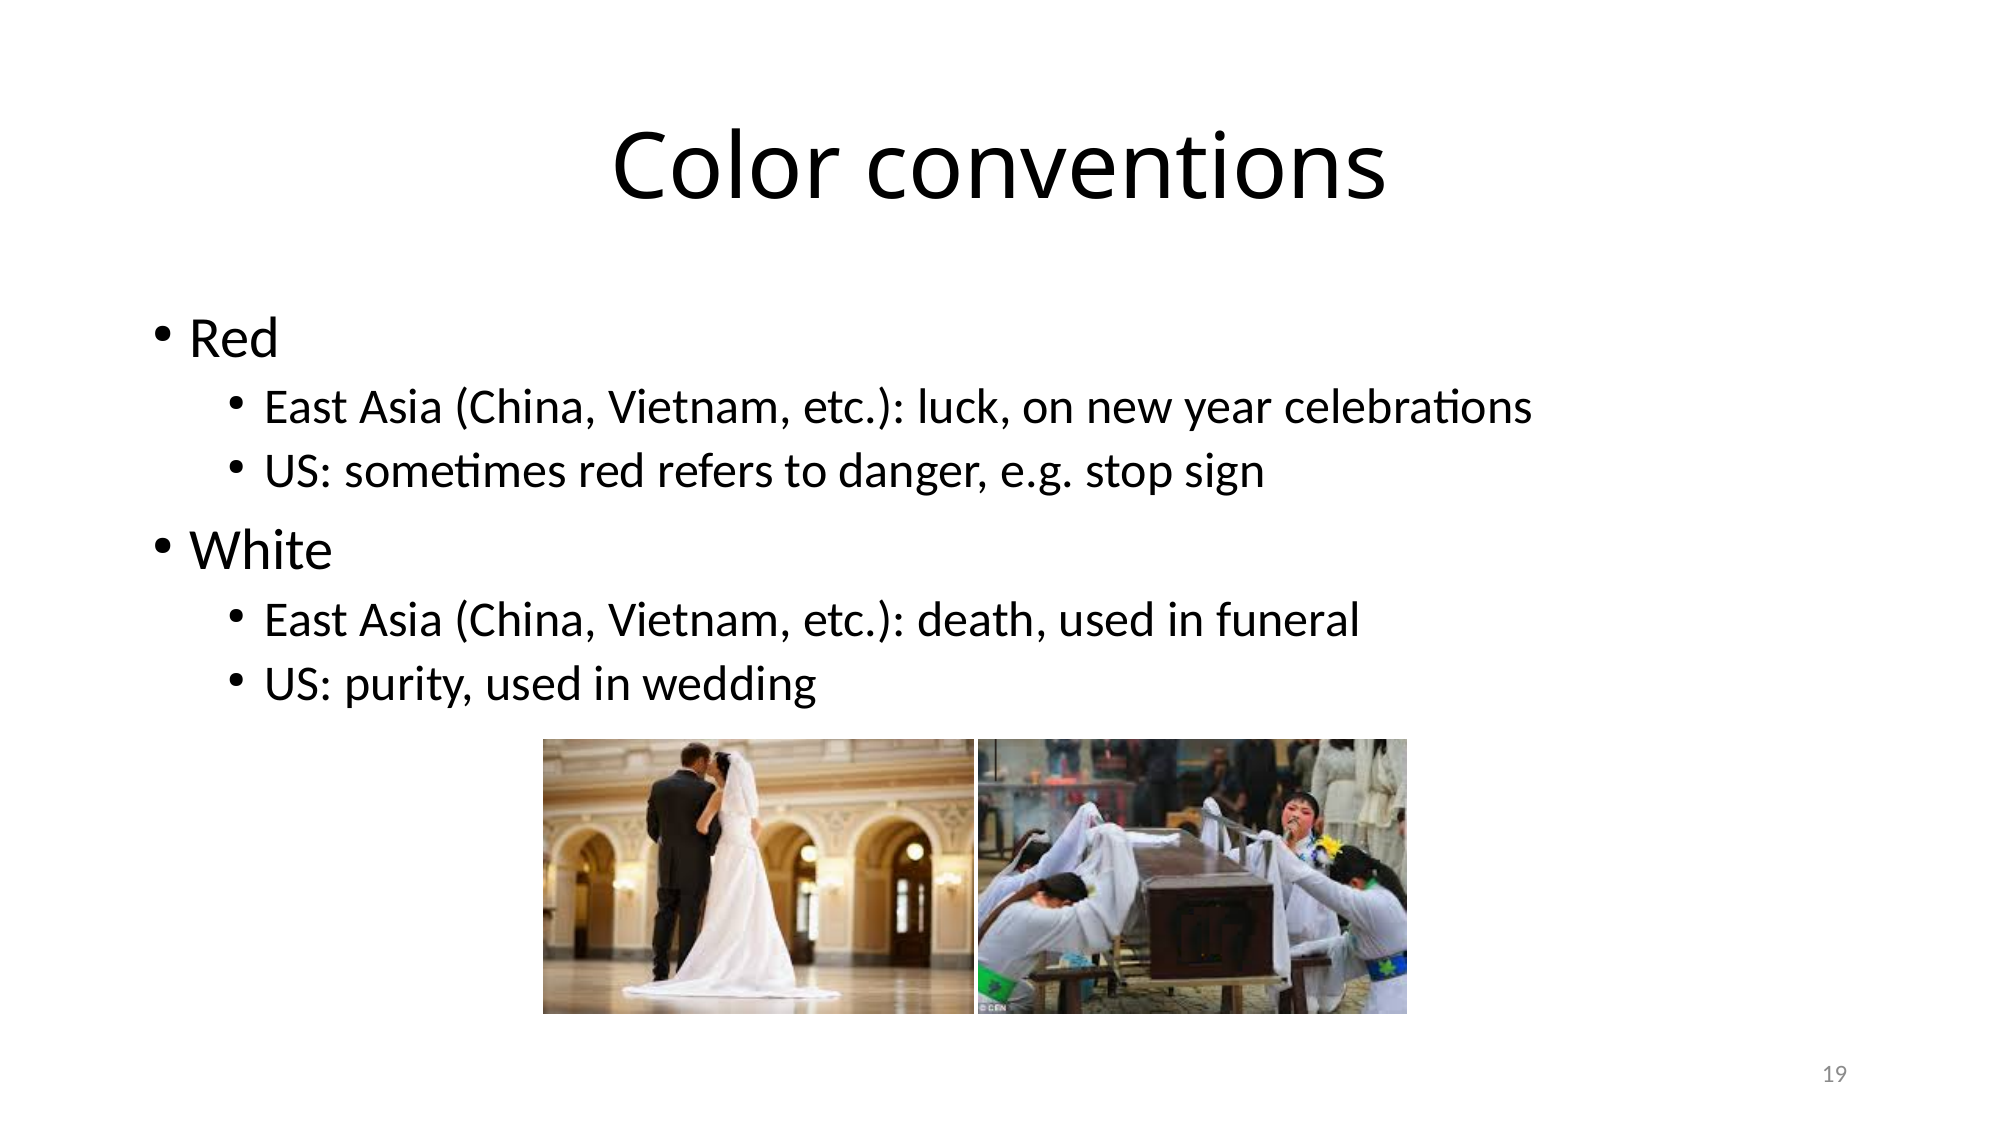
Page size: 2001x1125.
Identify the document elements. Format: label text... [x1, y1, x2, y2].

picture [543, 739, 974, 1014]
title Color conventions [137, 59, 1863, 278]
list Red East Asia (China, Vietnam, etc.): luck, on new year celebrations US: sometimes red refers to danger, e.g. stop sign White East Asia (China, Vietnam, etc.): death, used in funeral US: purity, used in wedding [137, 299, 1863, 1014]
picture [978, 739, 1407, 1014]
slide_number 19 [1412, 1042, 1863, 1103]
